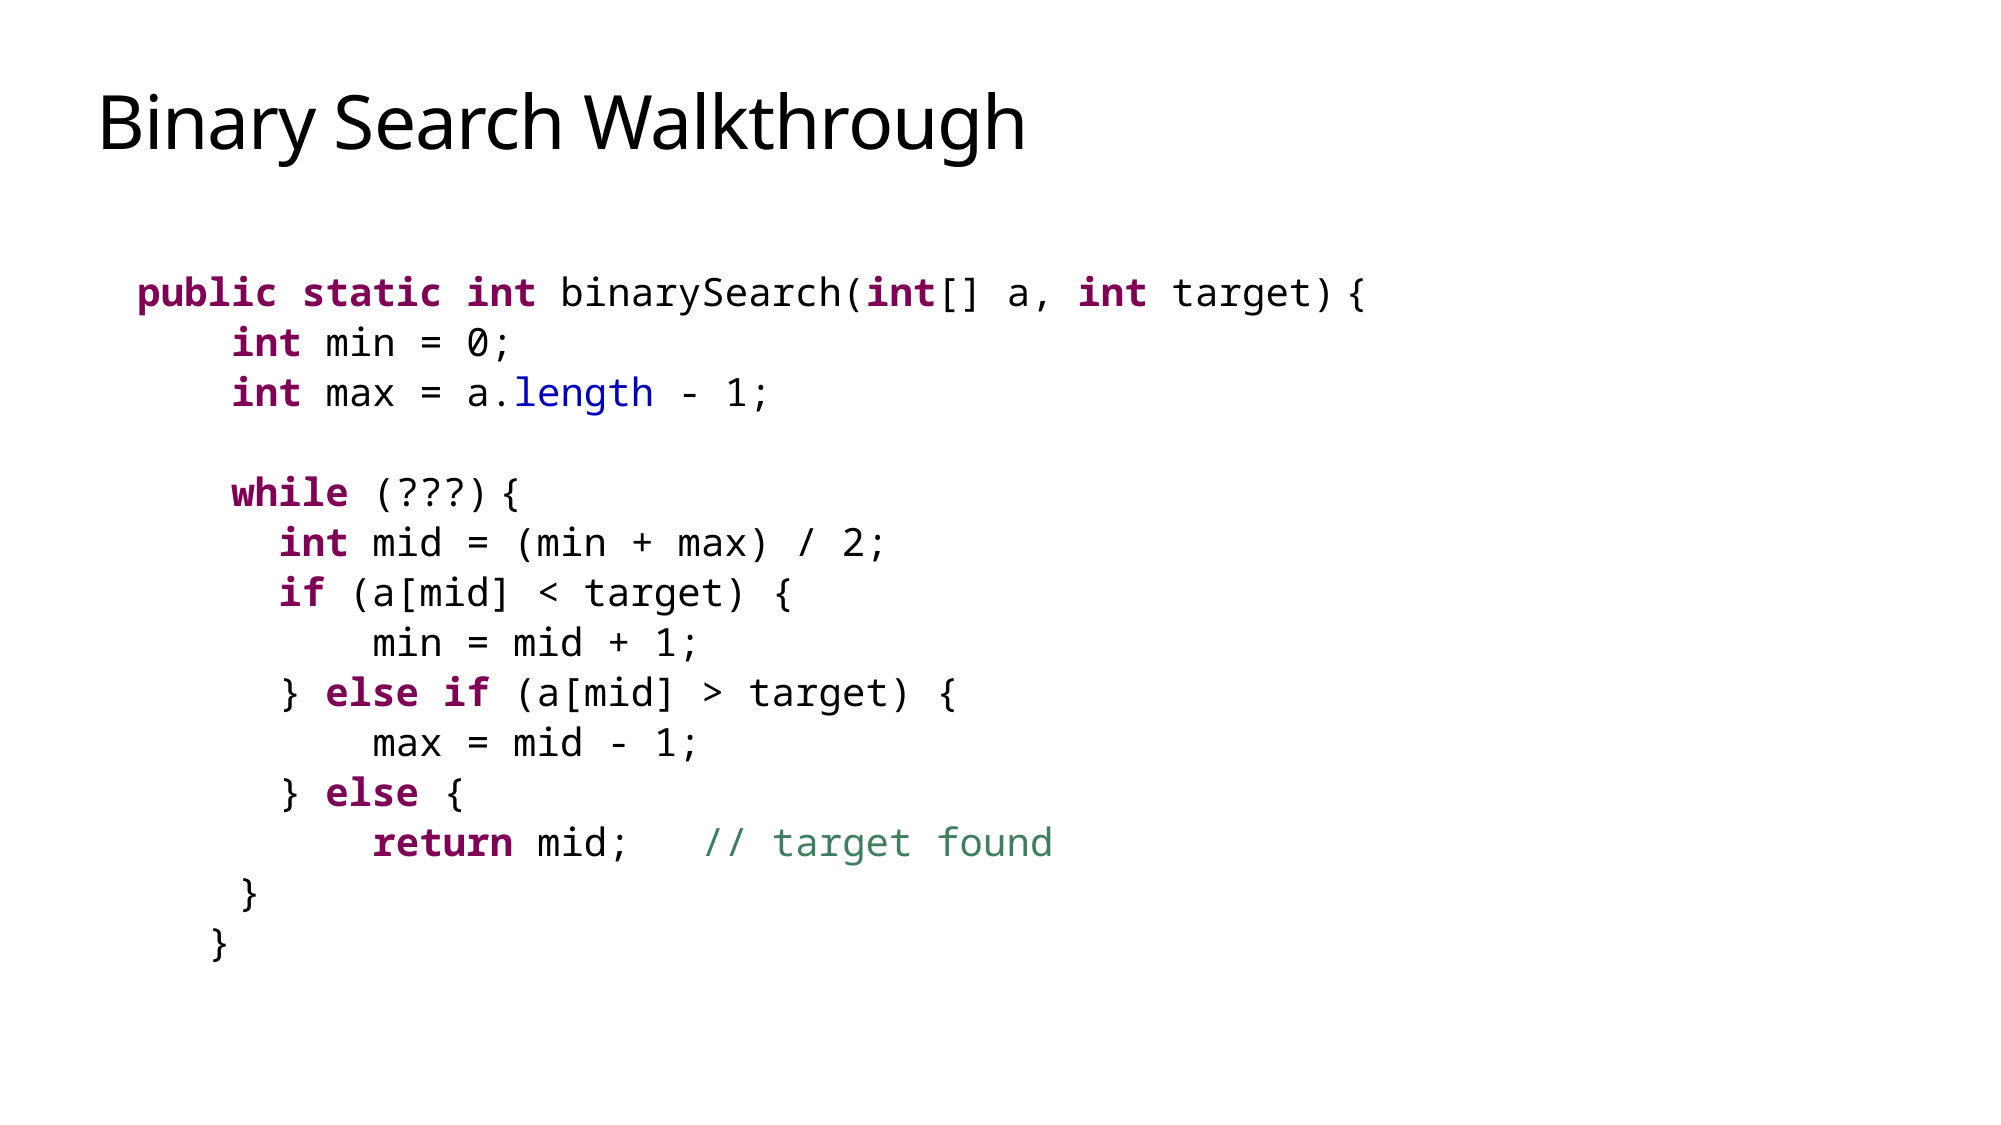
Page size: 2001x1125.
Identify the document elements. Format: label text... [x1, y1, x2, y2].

title Binary Search Walkthrough [96, 75, 1904, 166]
list public static int binarySearch(int[] a, int target) { int min = 0; int max = a.length - 1; while (???) { int mid = (min + max) / 2; if (a[mid] < target) { min = mid + 1; } else if (a[mid] > target) { max = mid - 1; } else { return mid; // target found } } [137, 264, 1863, 968]
